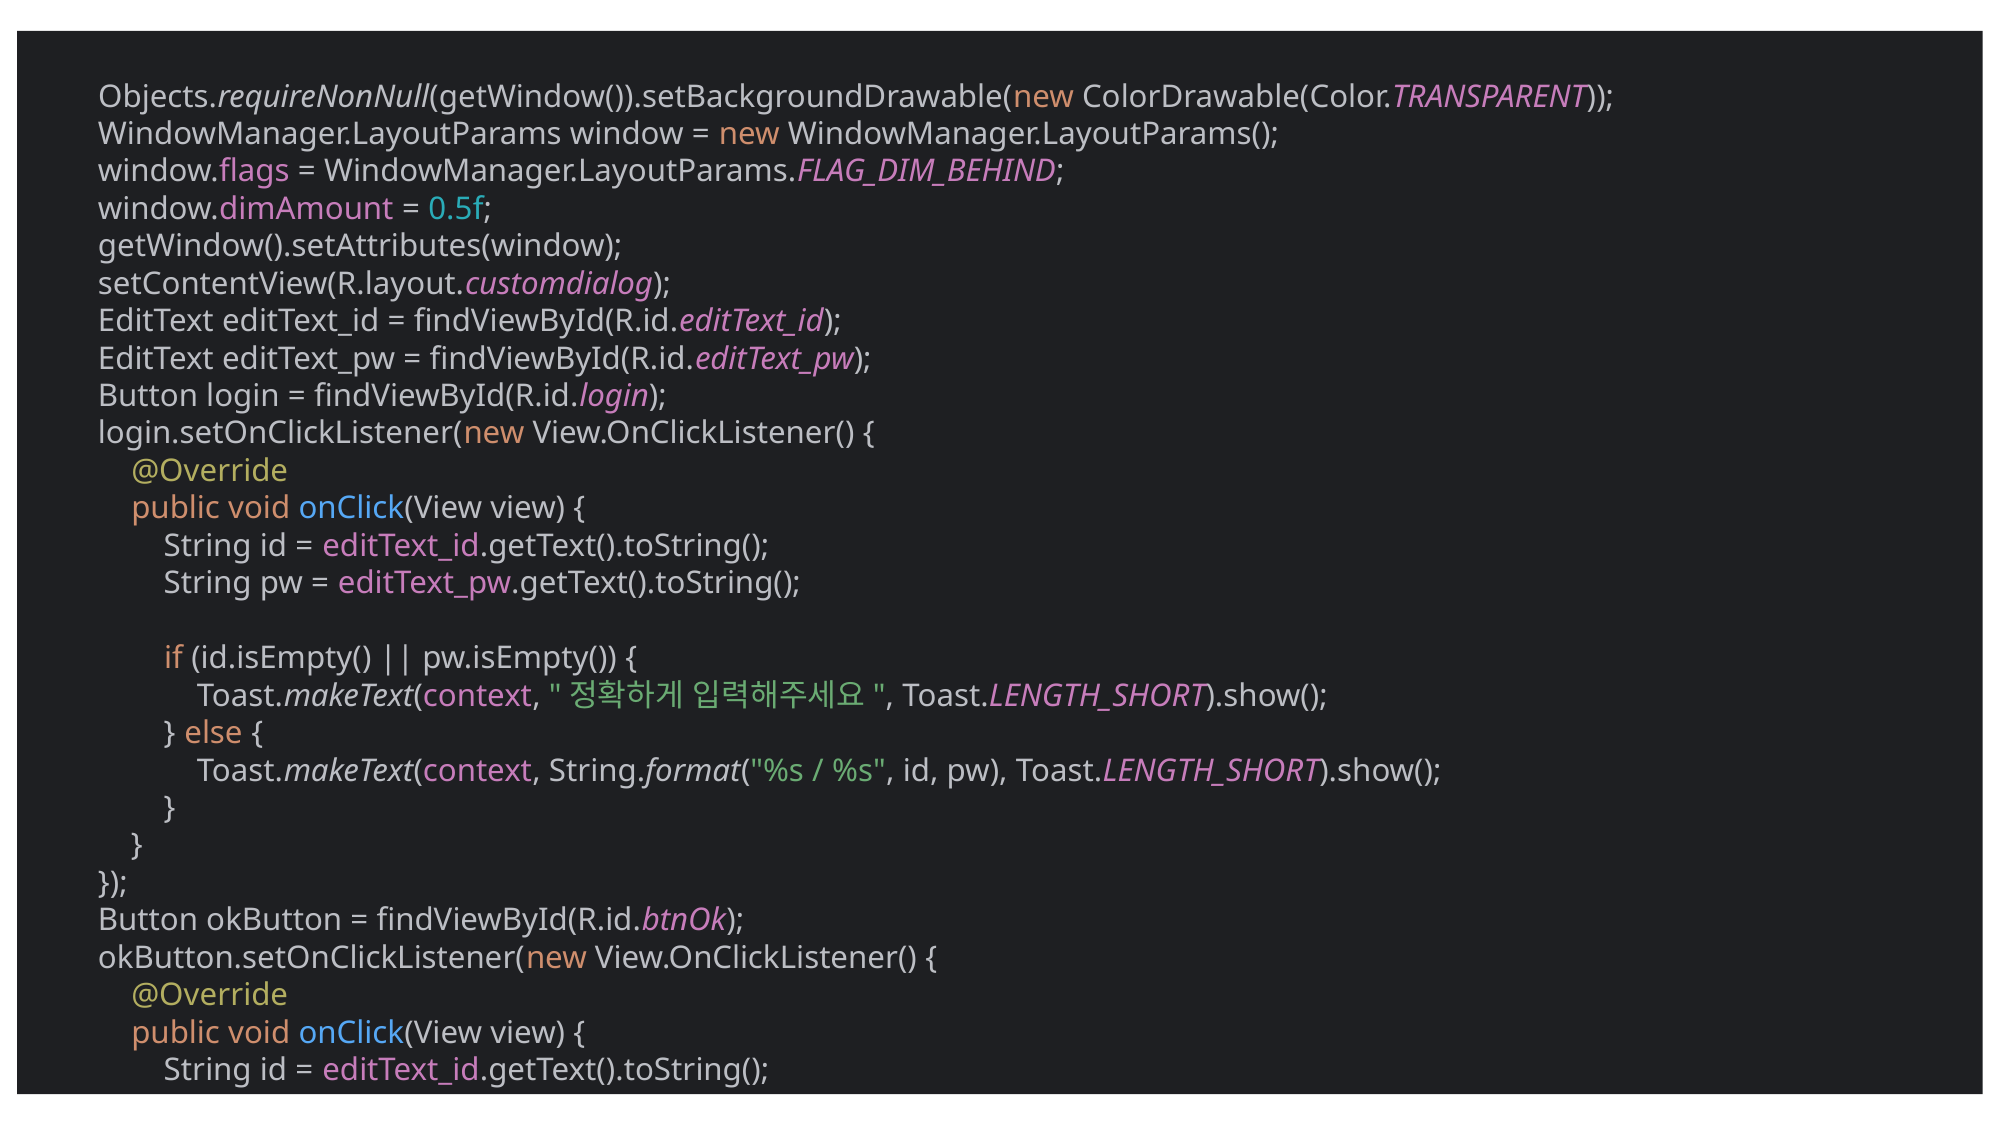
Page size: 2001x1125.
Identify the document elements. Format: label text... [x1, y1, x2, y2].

text_box Objects.requireNonNull(getWindow()).setBackgroundDrawable(new ColorDrawable(Color.TRANSPARENT)); WindowManager.LayoutParams window = new WindowManager.LayoutParams(); window.flags = WindowManager.LayoutParams.FLAG_DIM_BEHIND; window.dimAmount = 0.5f; getWindow().setAttributes(window); setContentView(R.layout.customdialog); EditText editText_id = findViewById(R.id.editText_id); EditText editText_pw = findViewById(R.id.editText_pw); Button login = findViewById(R.id.login); login.setOnClickListener(new View.OnClickListener() { @Override public void onClick(View view) { String id = editText_id.getText().toString(); String pw = editText_pw.getText().toString(); if (id.isEmpty() || pw.isEmpty()) { Toast.makeText(context, "정확하게 입력해주세요", Toast.LENGTH_SHORT).show(); } else { Toast.makeText(context, String.format("%s / %s", id, pw), Toast.LENGTH_SHORT).show(); } } }); Button okButton = findViewById(R.id.btnOk); okButton.setOnClickListener(new View.OnClickListener() { @Override public void onClick(View view) { String id = editText_id.getText().toString(); [17, 30, 1983, 1095]
